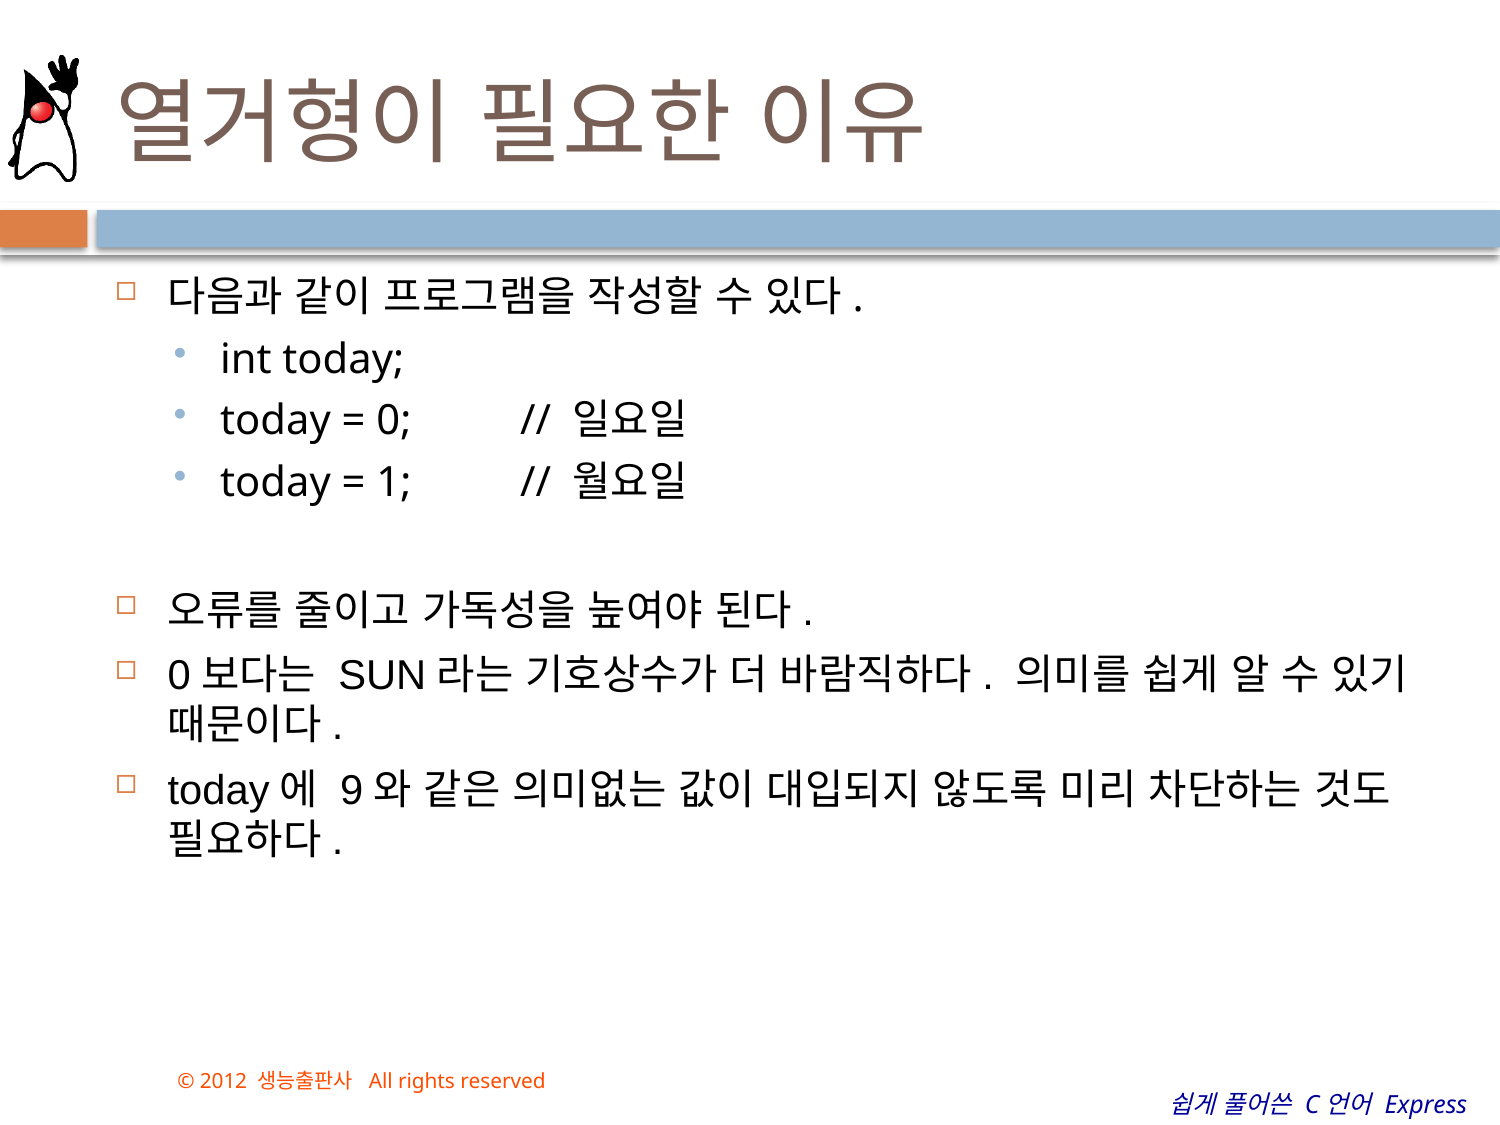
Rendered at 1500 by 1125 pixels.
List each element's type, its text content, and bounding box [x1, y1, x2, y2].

picture [8, 55, 79, 182]
title 열거형이 필요한 이유 [100, 37, 1438, 200]
list 다음과 같이 프로그램을 작성할 수 있다. int today; today = 0; // 일요일 today = 1; // 월요일 오류를 줄이고 가독성을 높여야 된다. 0보다는 SUN라는 기호상수가 더 바람직하다. 의미를 쉽게 알 수 있기 때문이다. today에 9와 같은 의미없는 값이 대입되지 않도록 미리 차단하는 것도 필요하다. [100, 262, 1438, 1000]
